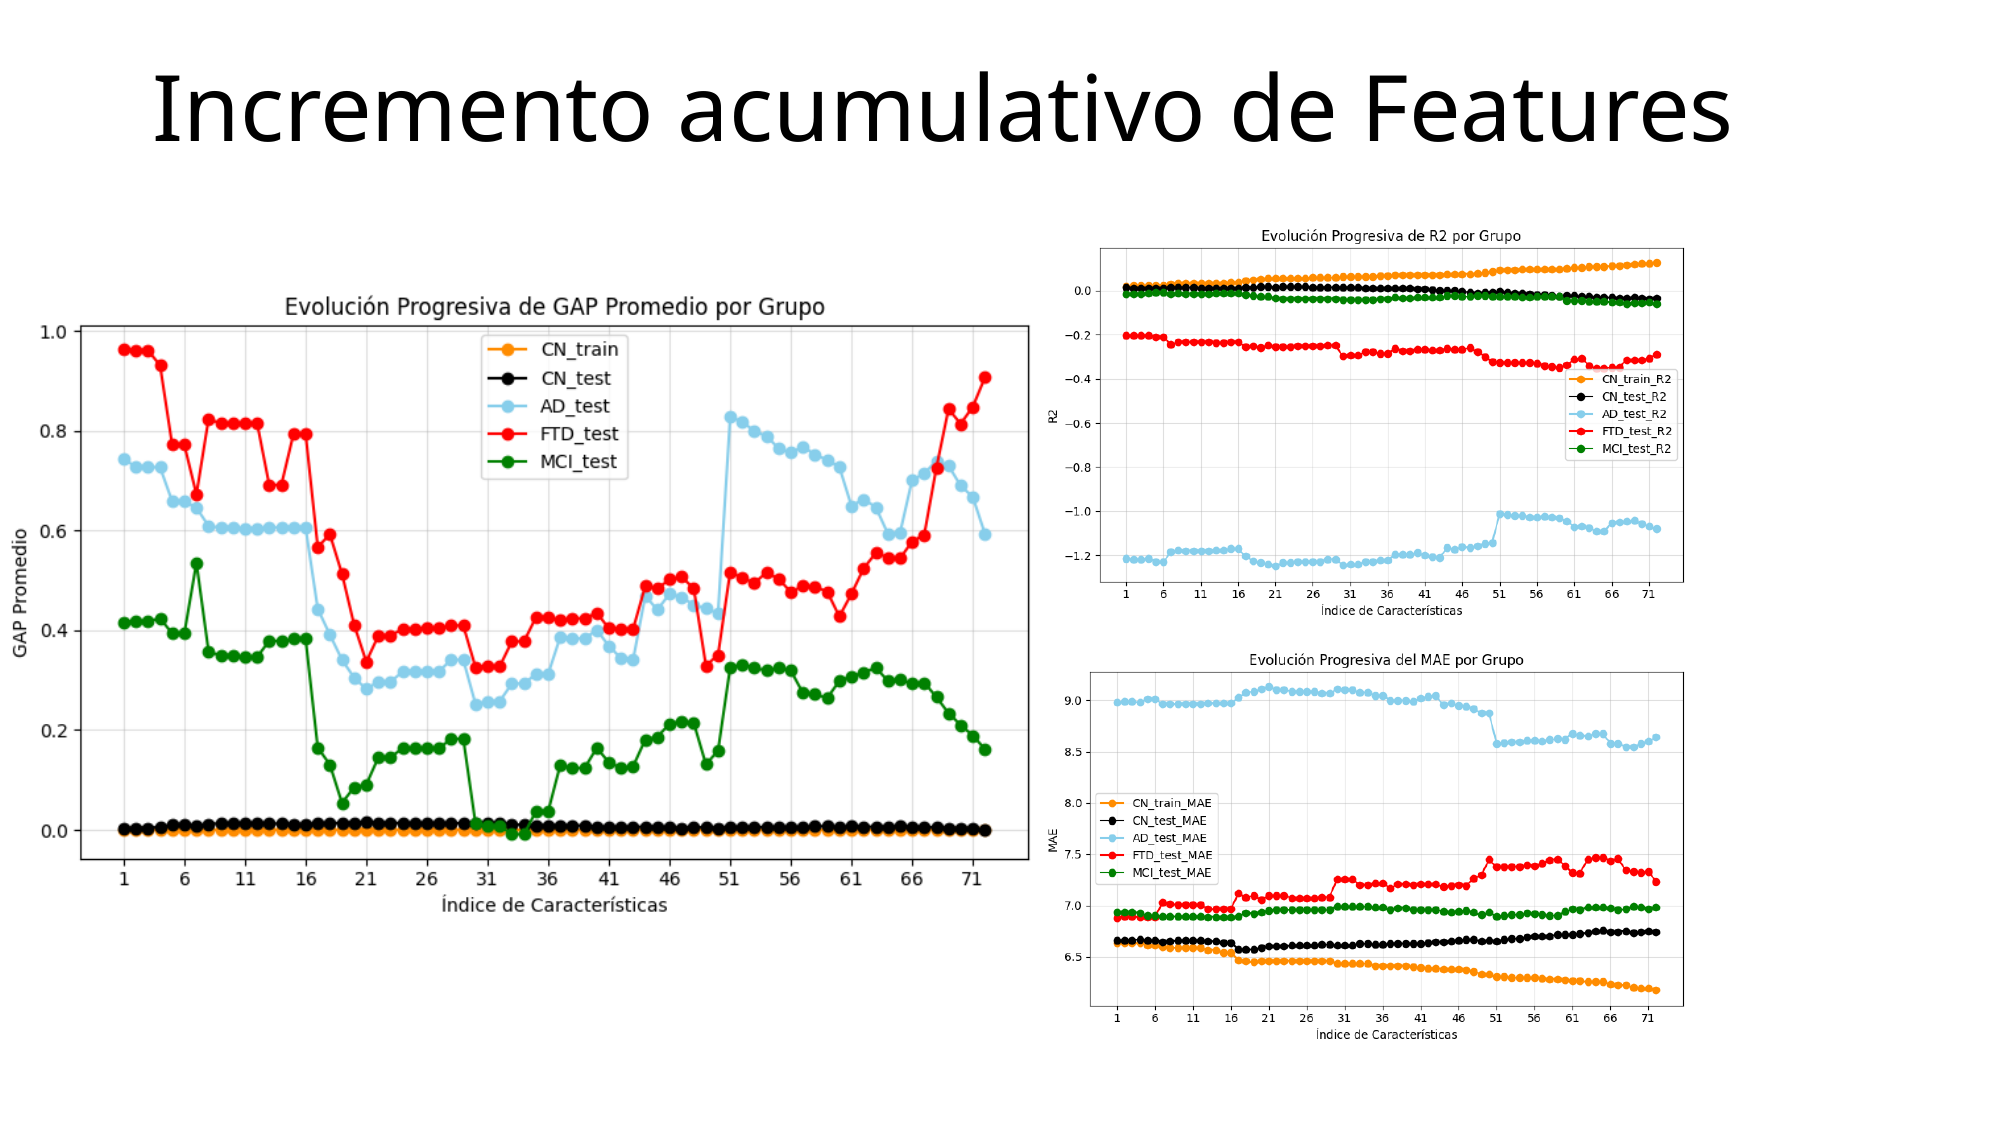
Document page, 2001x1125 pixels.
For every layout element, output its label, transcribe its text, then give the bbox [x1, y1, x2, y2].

picture [0, 220, 1690, 1049]
title Incremento acumulativo de Features [137, 3, 1863, 221]
